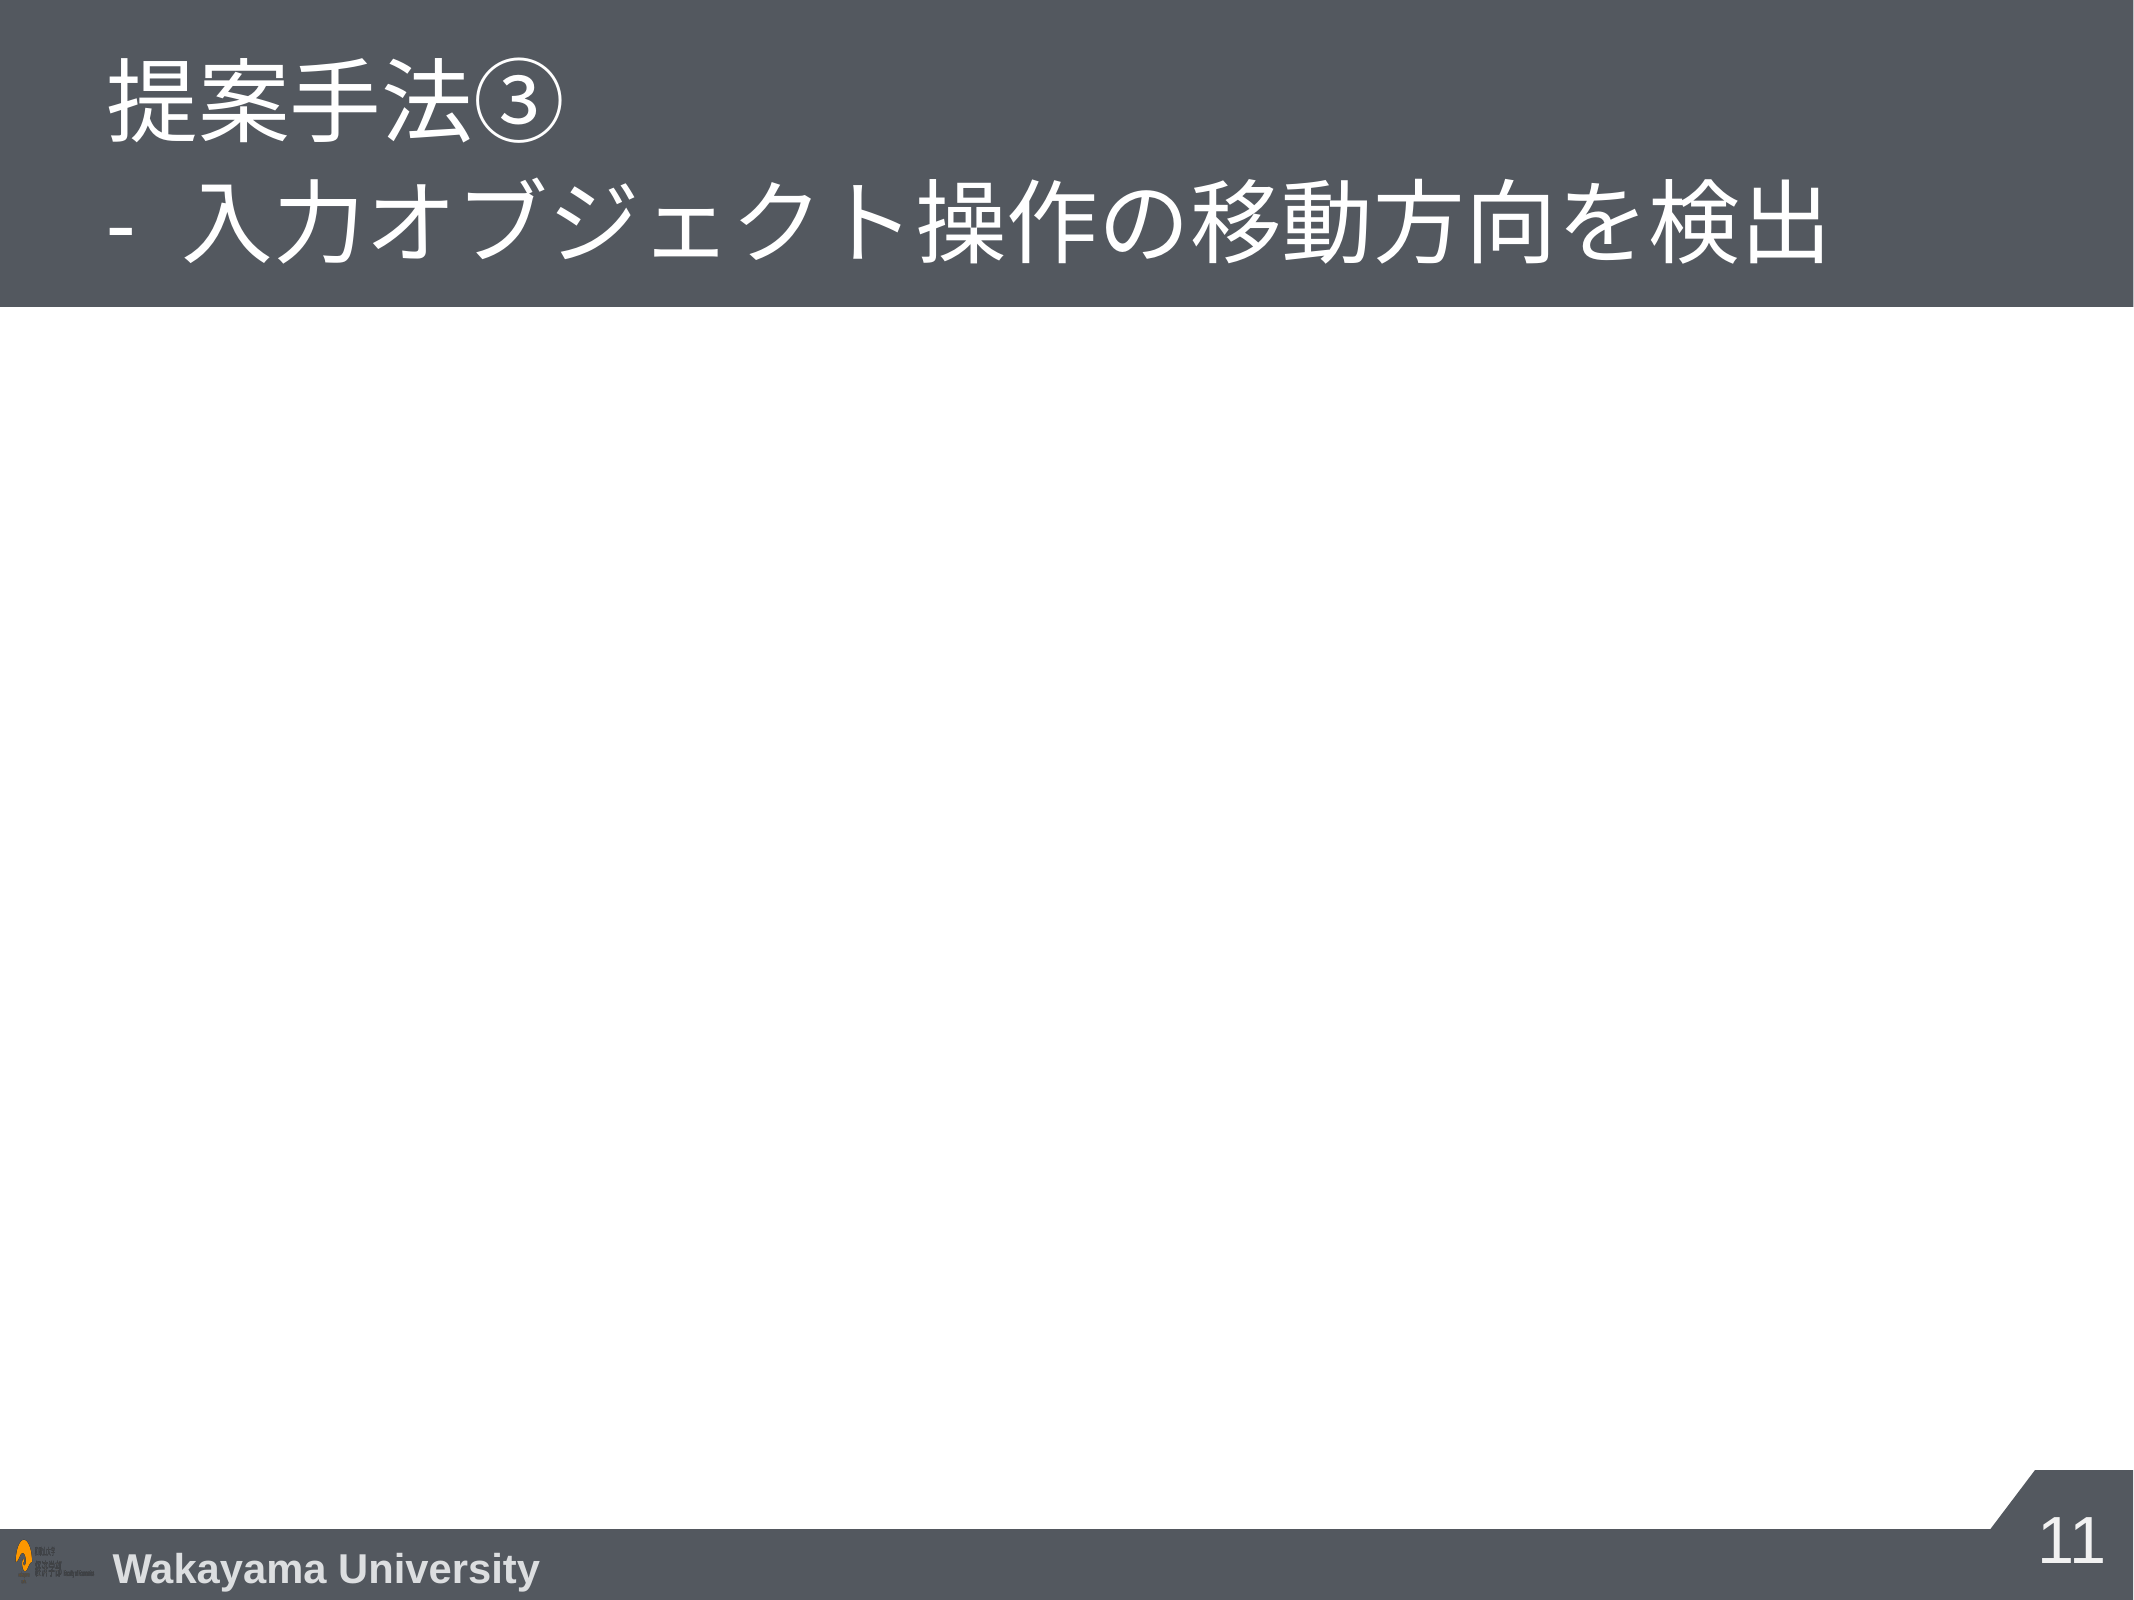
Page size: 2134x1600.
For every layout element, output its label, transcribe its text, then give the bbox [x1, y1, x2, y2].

title 提案手法③ - 入力オブジェクト操作の移動方向を検出 [97, 5, 2036, 303]
picture [14, 1535, 95, 1589]
slide_number 11 [2021, 1487, 2122, 1587]
